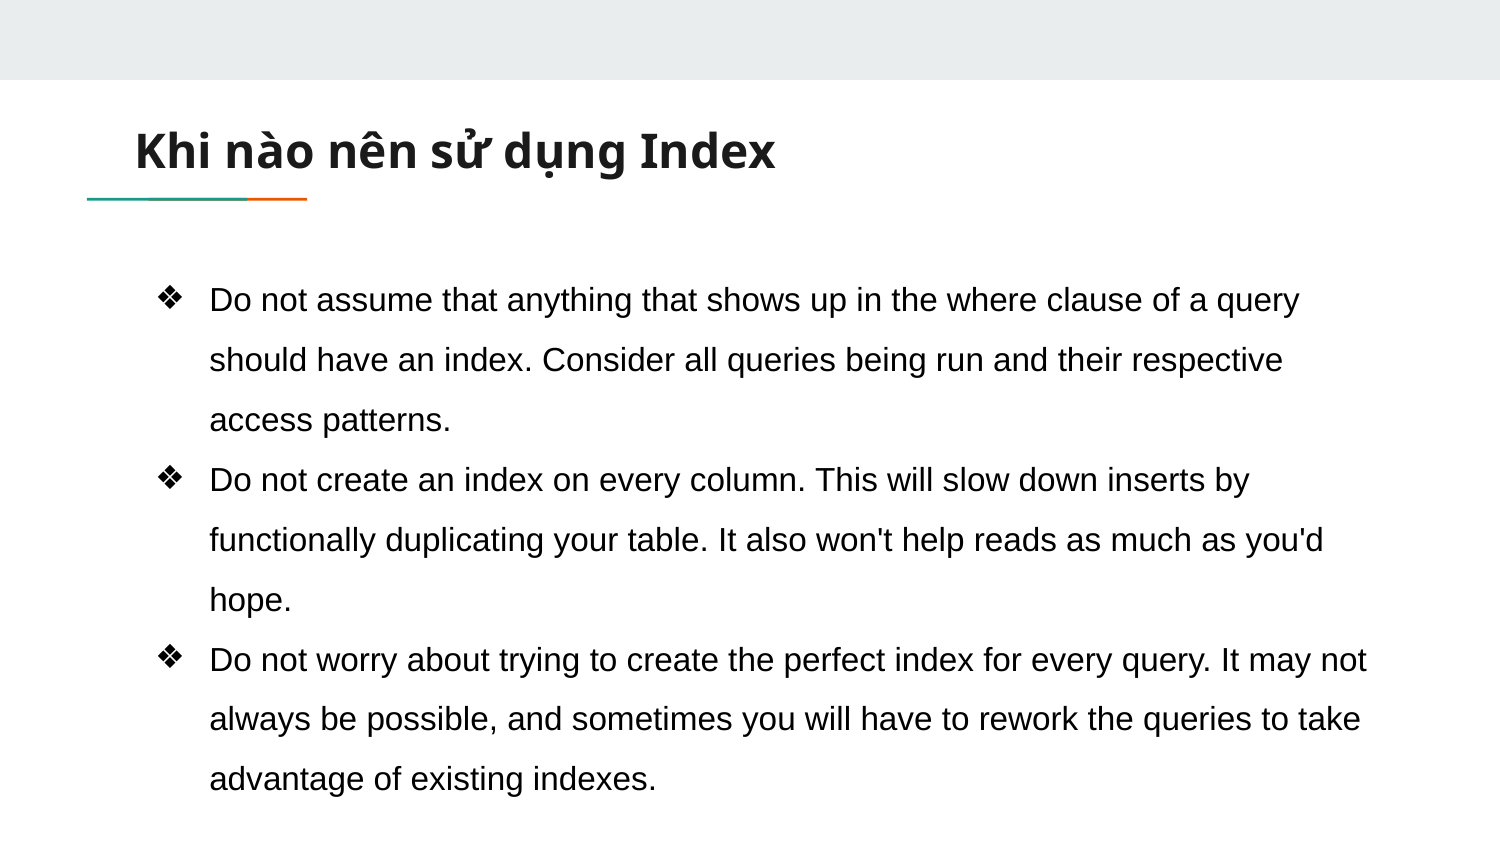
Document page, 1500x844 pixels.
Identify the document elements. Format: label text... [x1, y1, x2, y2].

title Khi nào nên sử dụng Index [119, 105, 1381, 194]
list Do not assume that anything that shows up in the where clause of a query should have an index. Consider all queries being run and their respective access patterns. Do not create an index on every column. This will slow down inserts by functionally duplicating your table. It also won't help reads as much as you'd hope. Do not worry about trying to create the perfect index for every query. It may not always be possible, and sometimes you will have to rework the queries to take advantage of existing indexes. [119, 243, 1411, 844]
